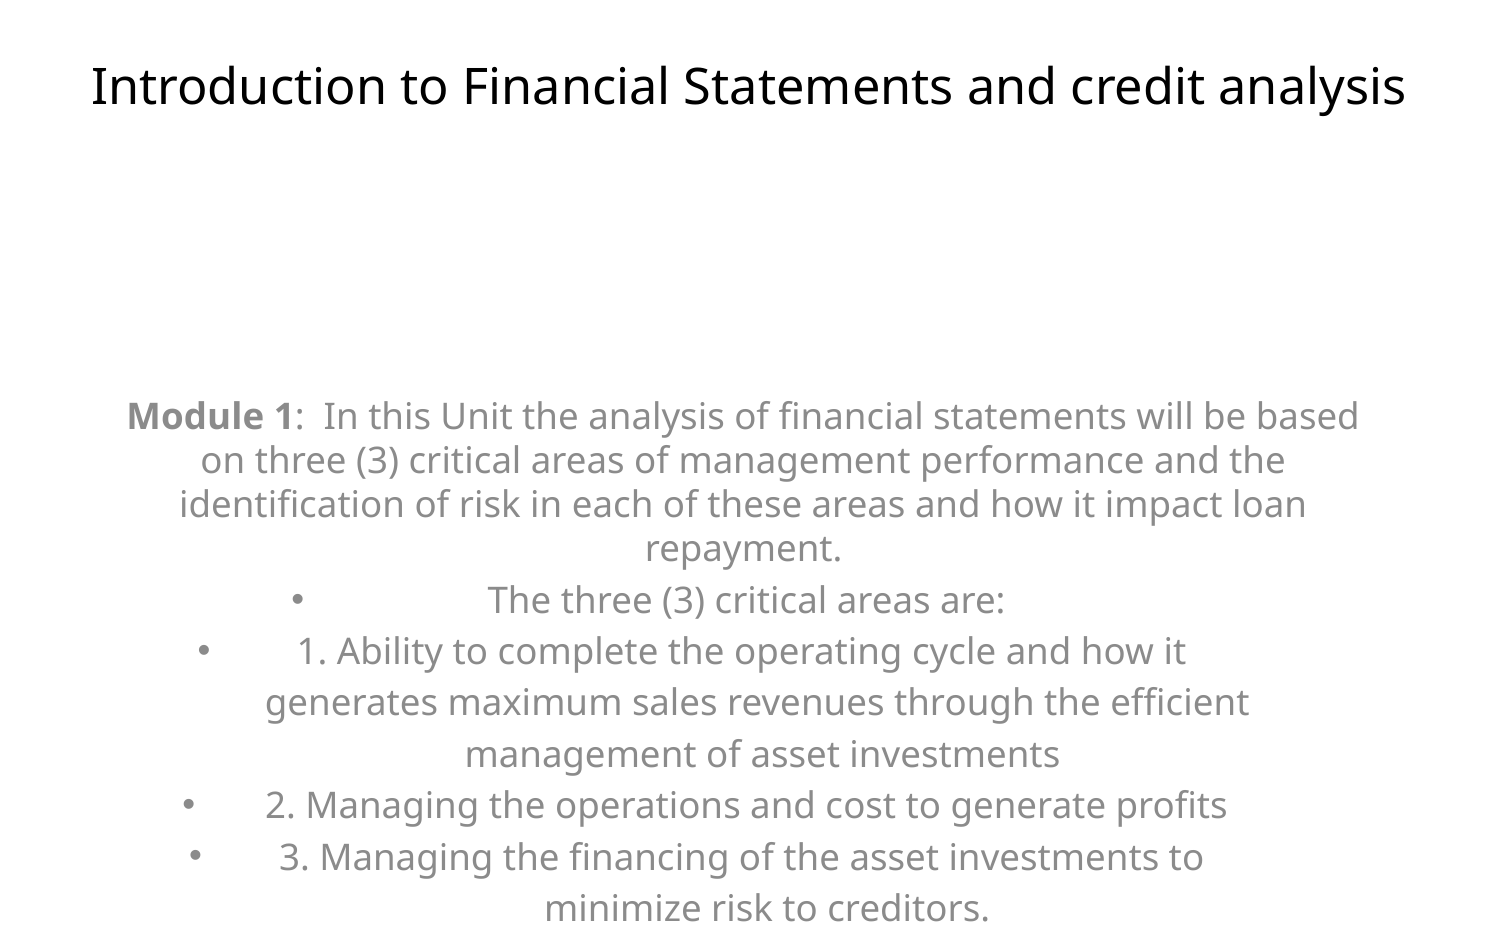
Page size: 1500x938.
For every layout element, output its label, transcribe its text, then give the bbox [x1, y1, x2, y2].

subtitle Module 1: In this Unit the analysis of financial statements will be based on three (3) critical areas of management performance and the identification of risk in each of these areas and how it impact loan repayment. The three (3) critical areas are: 1. Ability to complete the operating cycle and how it generates maximum sales revenues through the efficient management of asset investments 2. Managing the operations and cost to generate profits 3. Managing the financing of the asset investments to minimize risk to creditors. [99, 385, 1388, 938]
title Introduction to Financial Statements and credit analysis [62, 31, 1450, 199]
